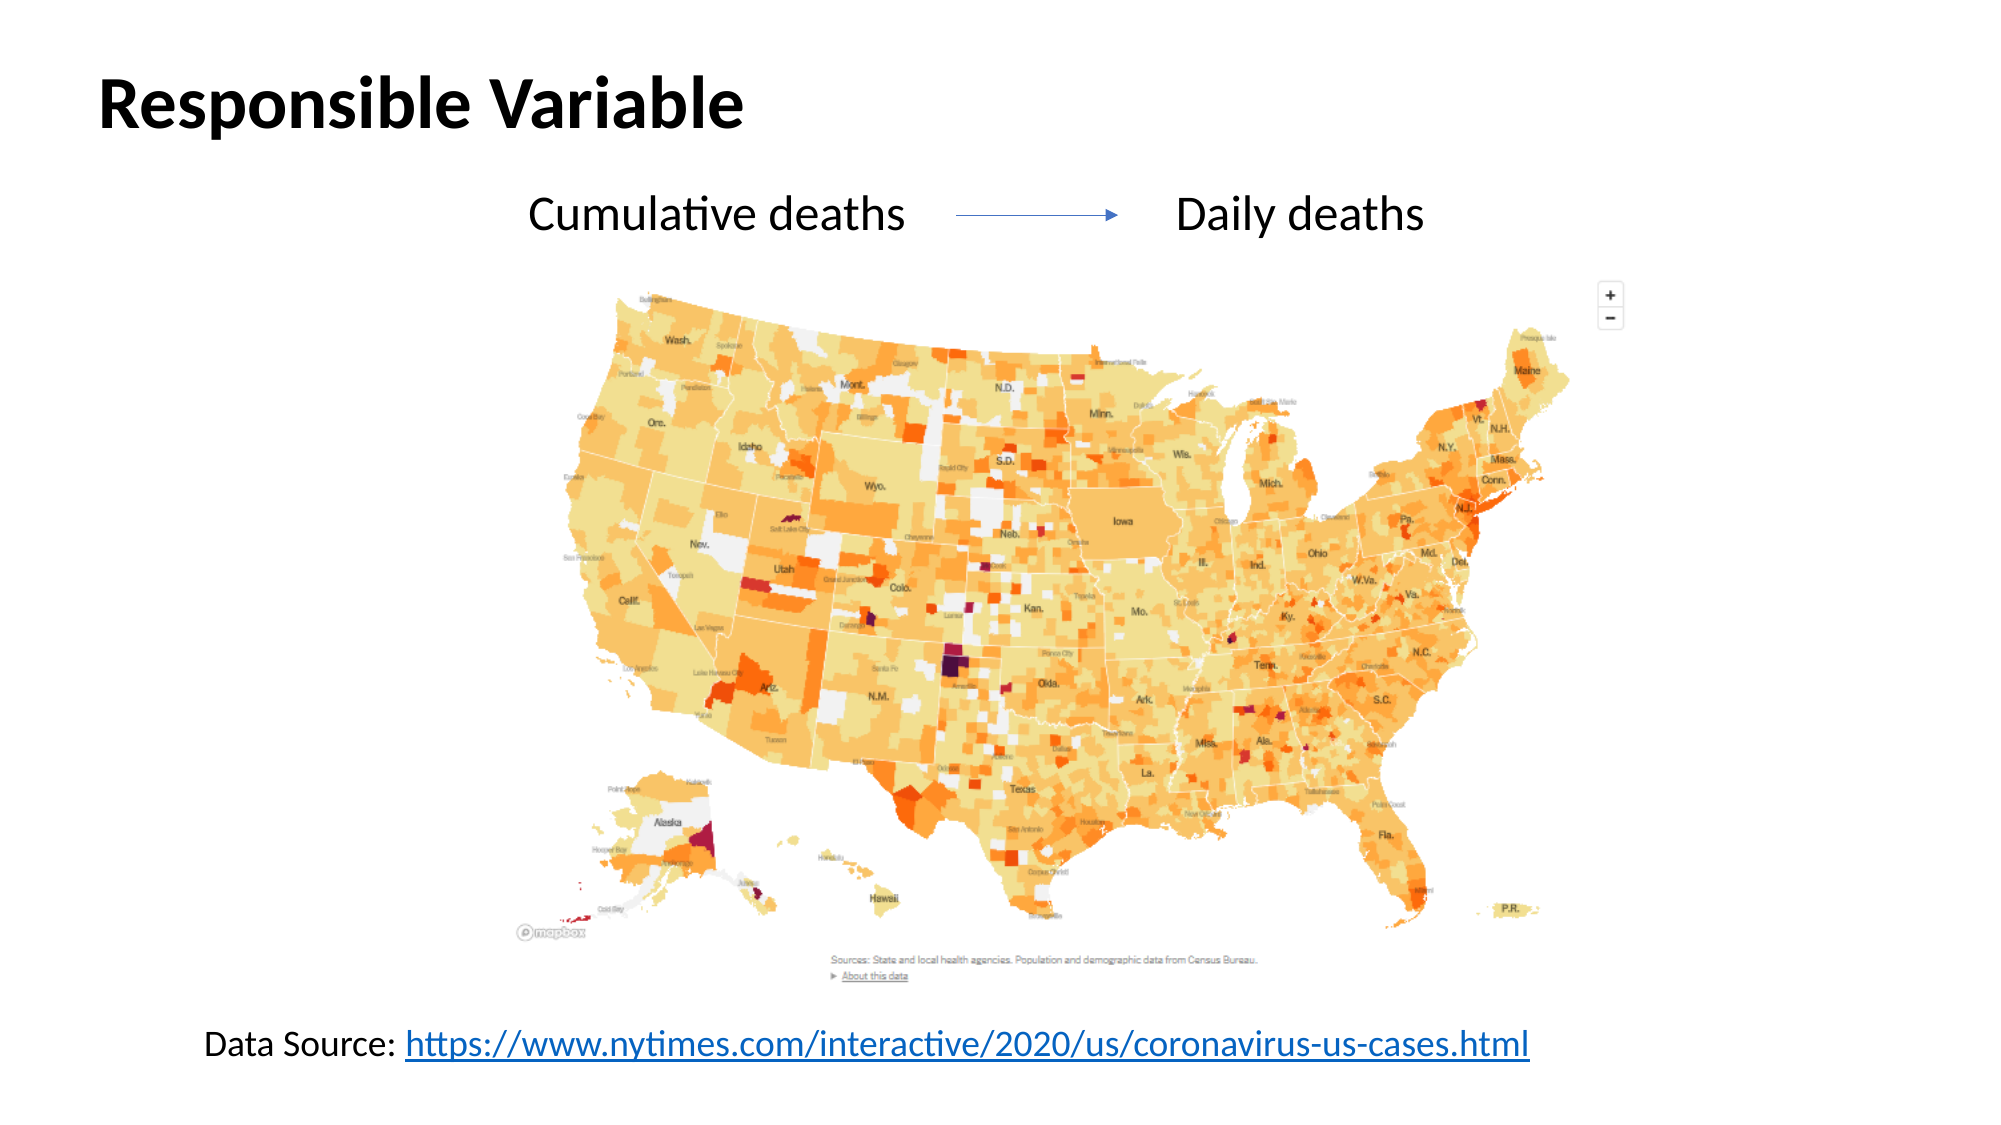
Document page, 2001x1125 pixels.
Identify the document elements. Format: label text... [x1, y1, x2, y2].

subtitle Responsible Variable [83, 56, 1584, 144]
text_box Data Source: https://www.nytimes.com/interactive/2020/us/coronavirus-us-cases.html [189, 1012, 1697, 1072]
picture [403, 277, 1796, 989]
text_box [513, 172, 1487, 249]
